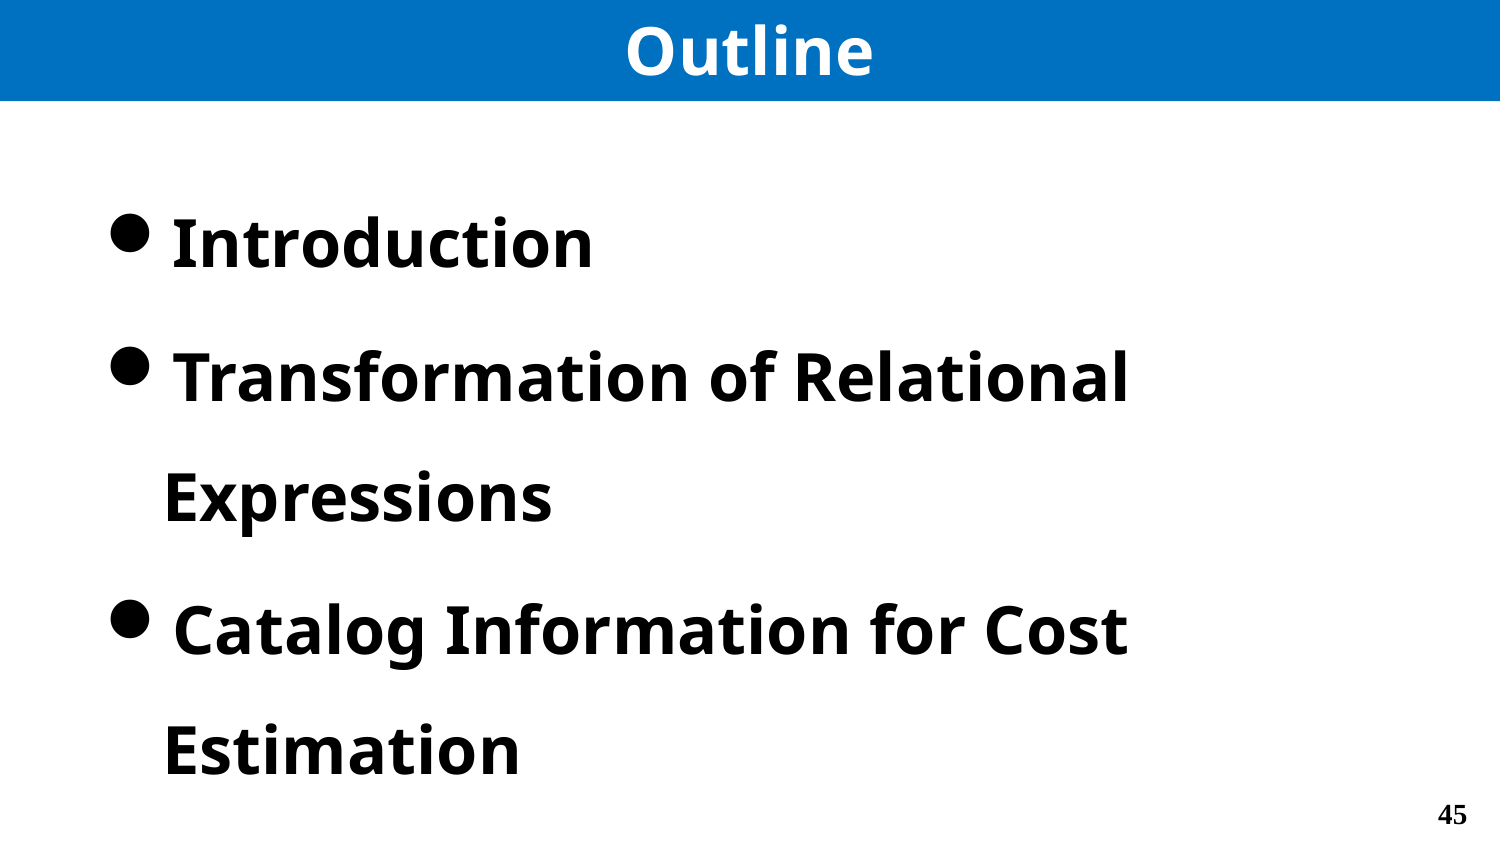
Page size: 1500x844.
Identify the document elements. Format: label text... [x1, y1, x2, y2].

title Outline [0, 0, 1500, 102]
list Introduction Transformation of Relational Expressions Catalog Information for Cost Estimation Estimation of Statistics  Dynamic Programming for Choosing Evaluation Plans [90, 153, 1471, 710]
